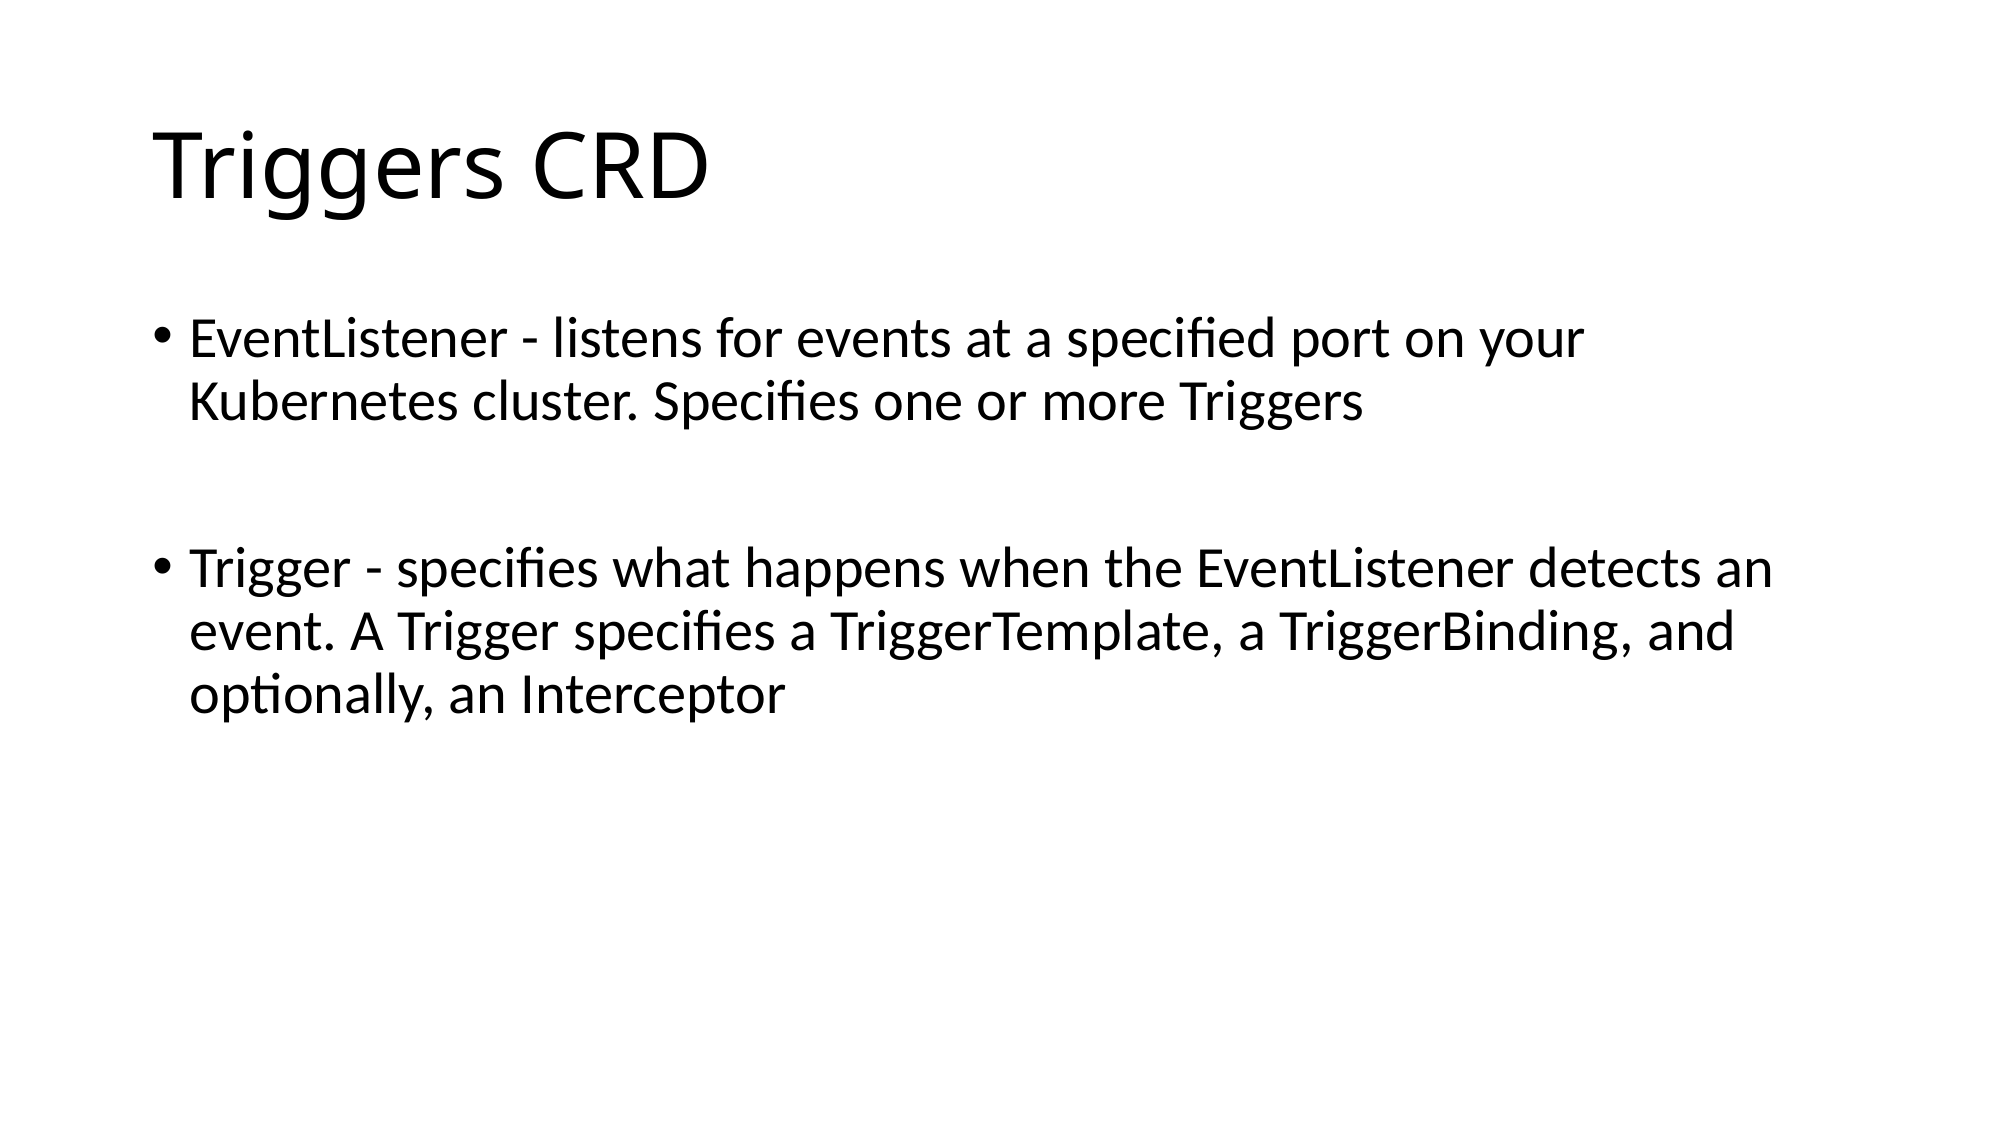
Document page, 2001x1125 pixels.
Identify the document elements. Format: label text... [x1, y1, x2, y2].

title Triggers CRD [137, 59, 1863, 278]
list EventListener - listens for events at a specified port on your Kubernetes cluster. Specifies one or more Triggers Trigger - specifies what happens when the EventListener detects an event. A Trigger specifies a TriggerTemplate, a TriggerBinding, and optionally, an Interceptor [137, 299, 1863, 1014]
